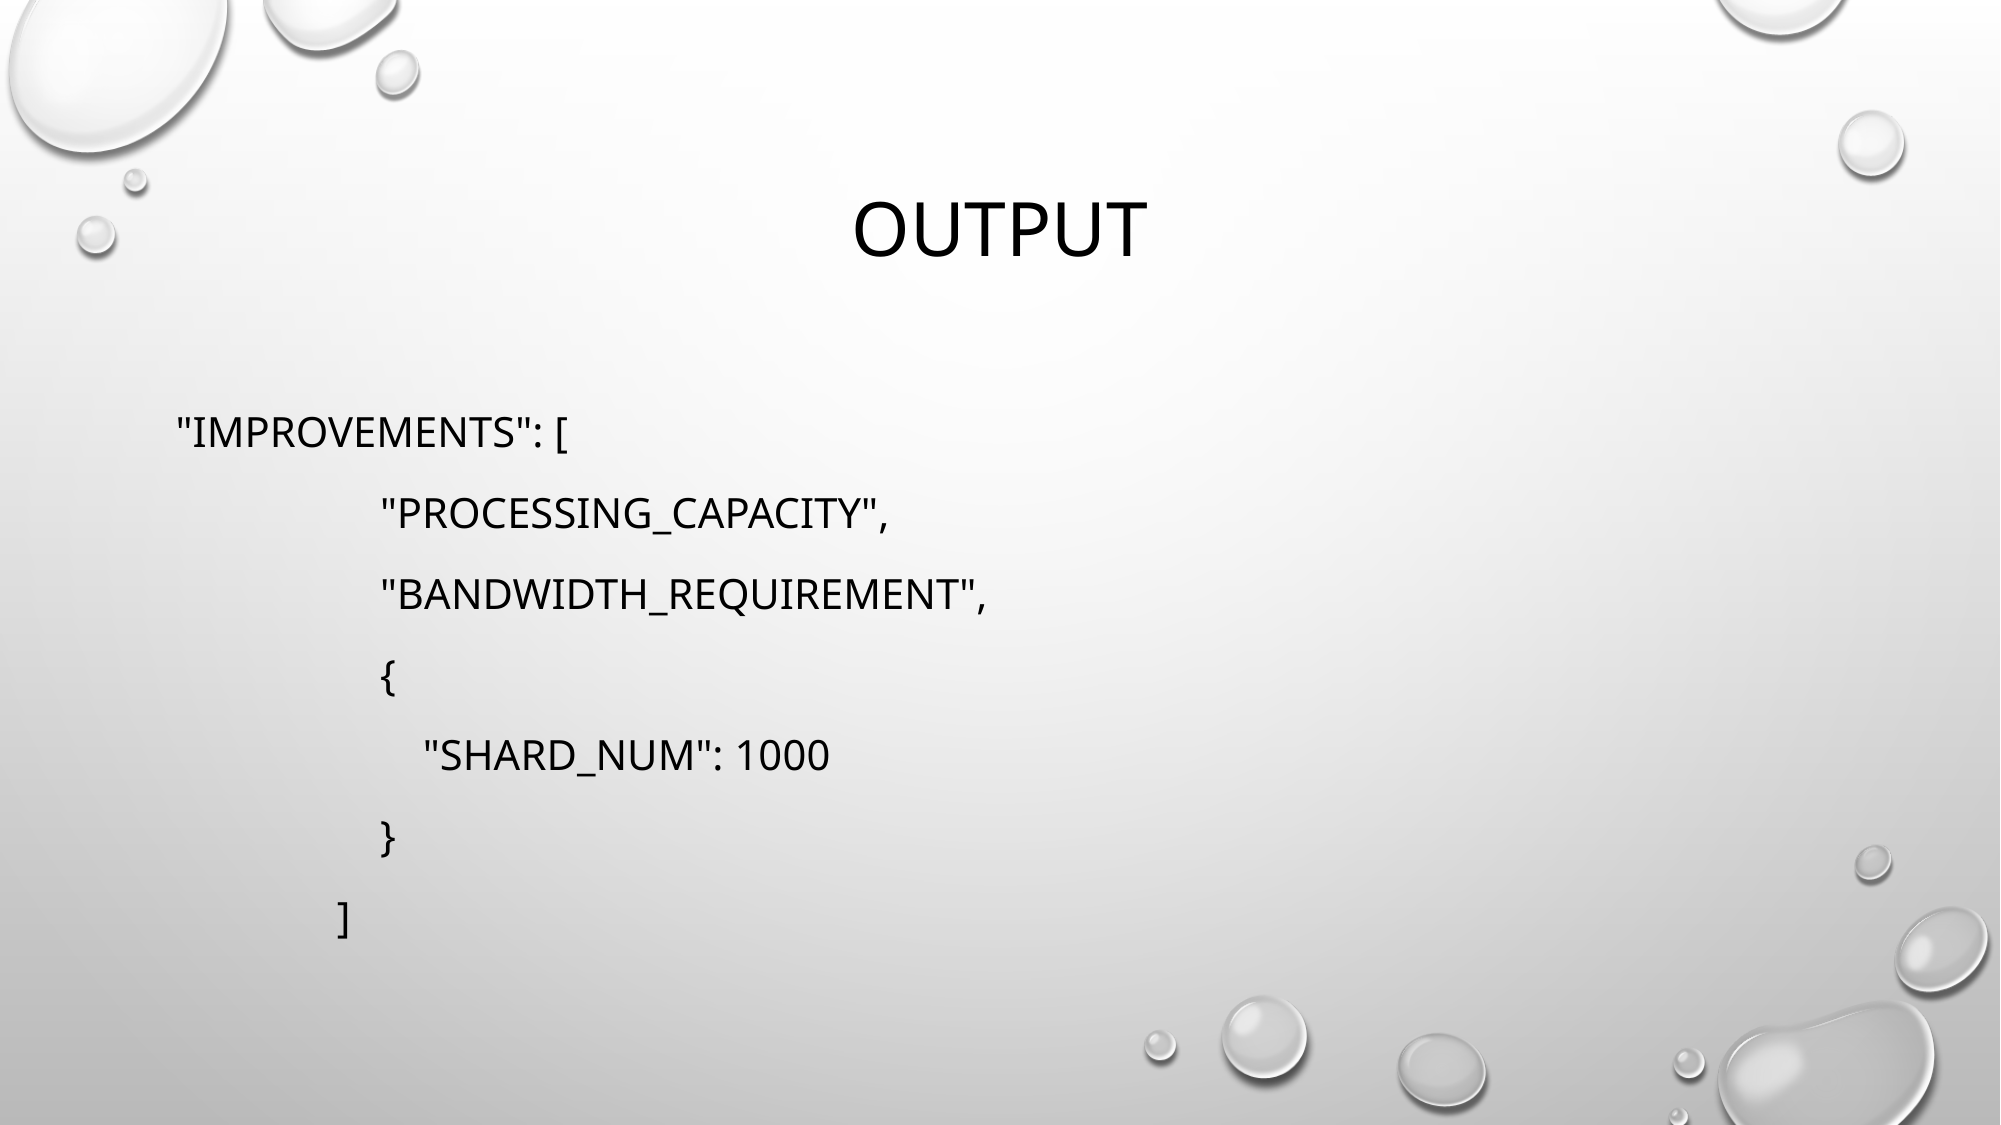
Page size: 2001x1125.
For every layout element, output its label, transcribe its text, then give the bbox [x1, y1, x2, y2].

title output [149, 101, 1851, 364]
list "improvements": [ "processing_capacity", "bandwidth_requirement", { "shard_num": 1000 } ] [149, 388, 1850, 950]
picture [0, 0, 2000, 1125]
